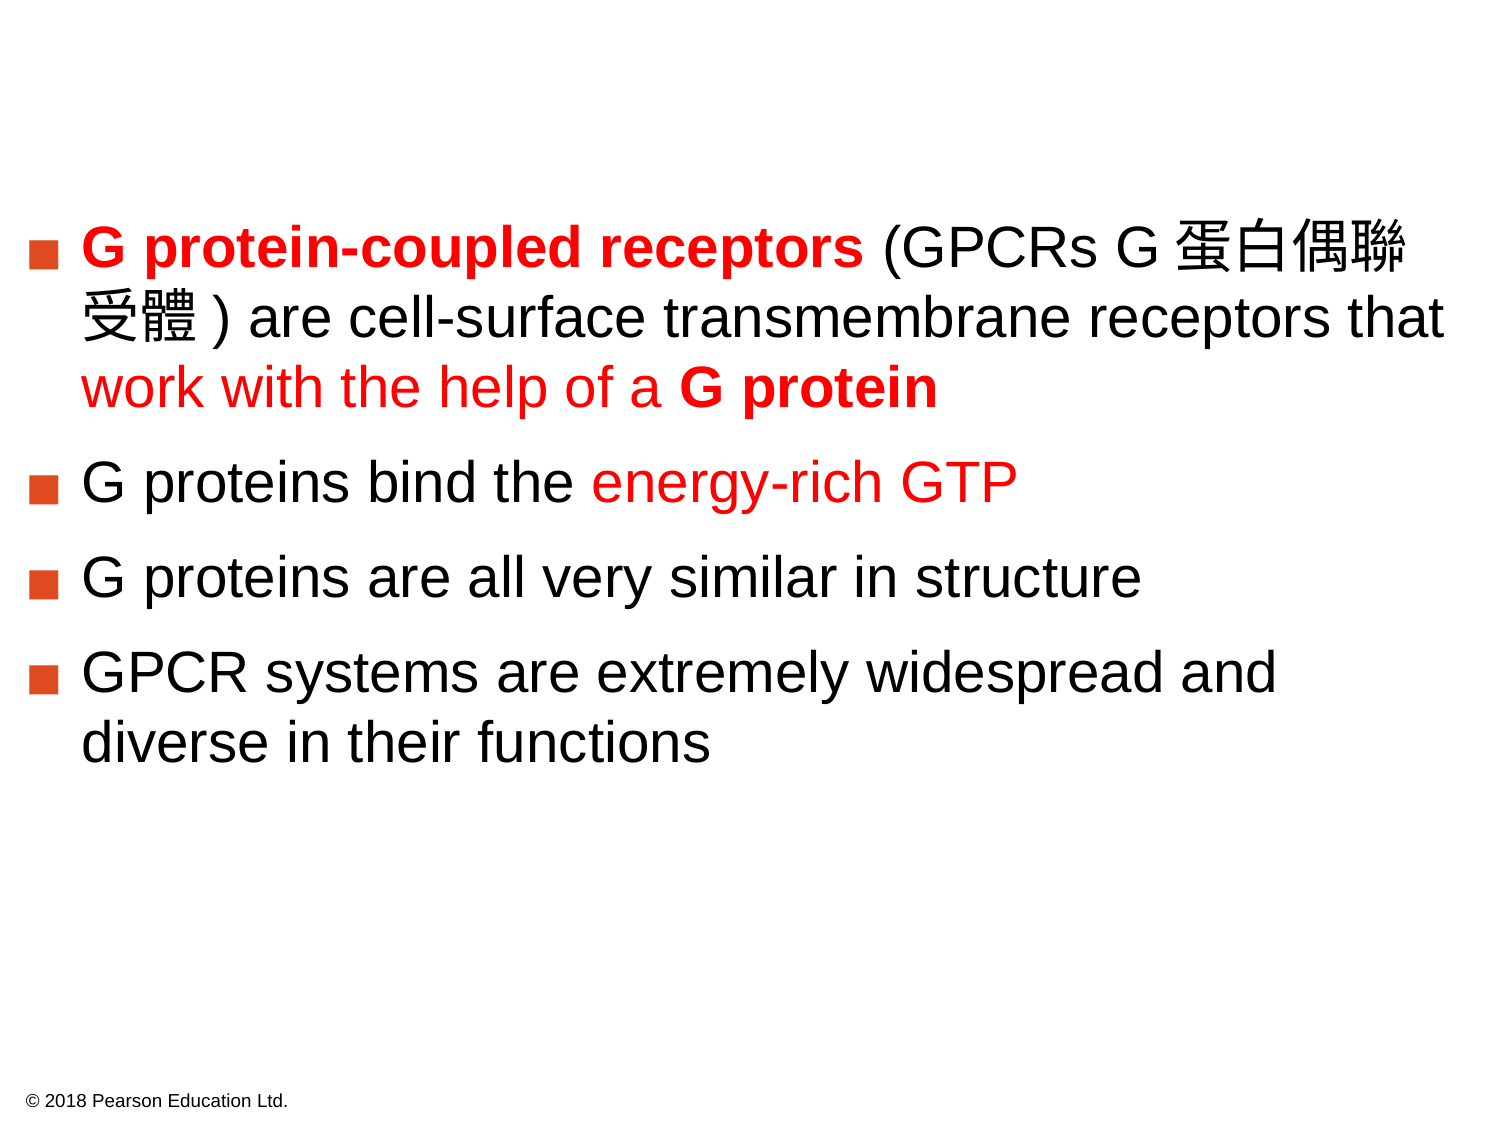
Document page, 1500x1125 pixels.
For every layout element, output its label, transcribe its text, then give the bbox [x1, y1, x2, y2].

list G protein-coupled receptors (GPCRs G蛋白偶聯受體) are cell-surface transmembrane receptors that work with the help of a G protein G proteins bind the energy-rich GTP G proteins are all very similar in structure GPCR systems are extremely widespread and diverse in their functions [24, 208, 1475, 1065]
footer © 2018 Pearson Education Ltd. [10, 1080, 518, 1119]
